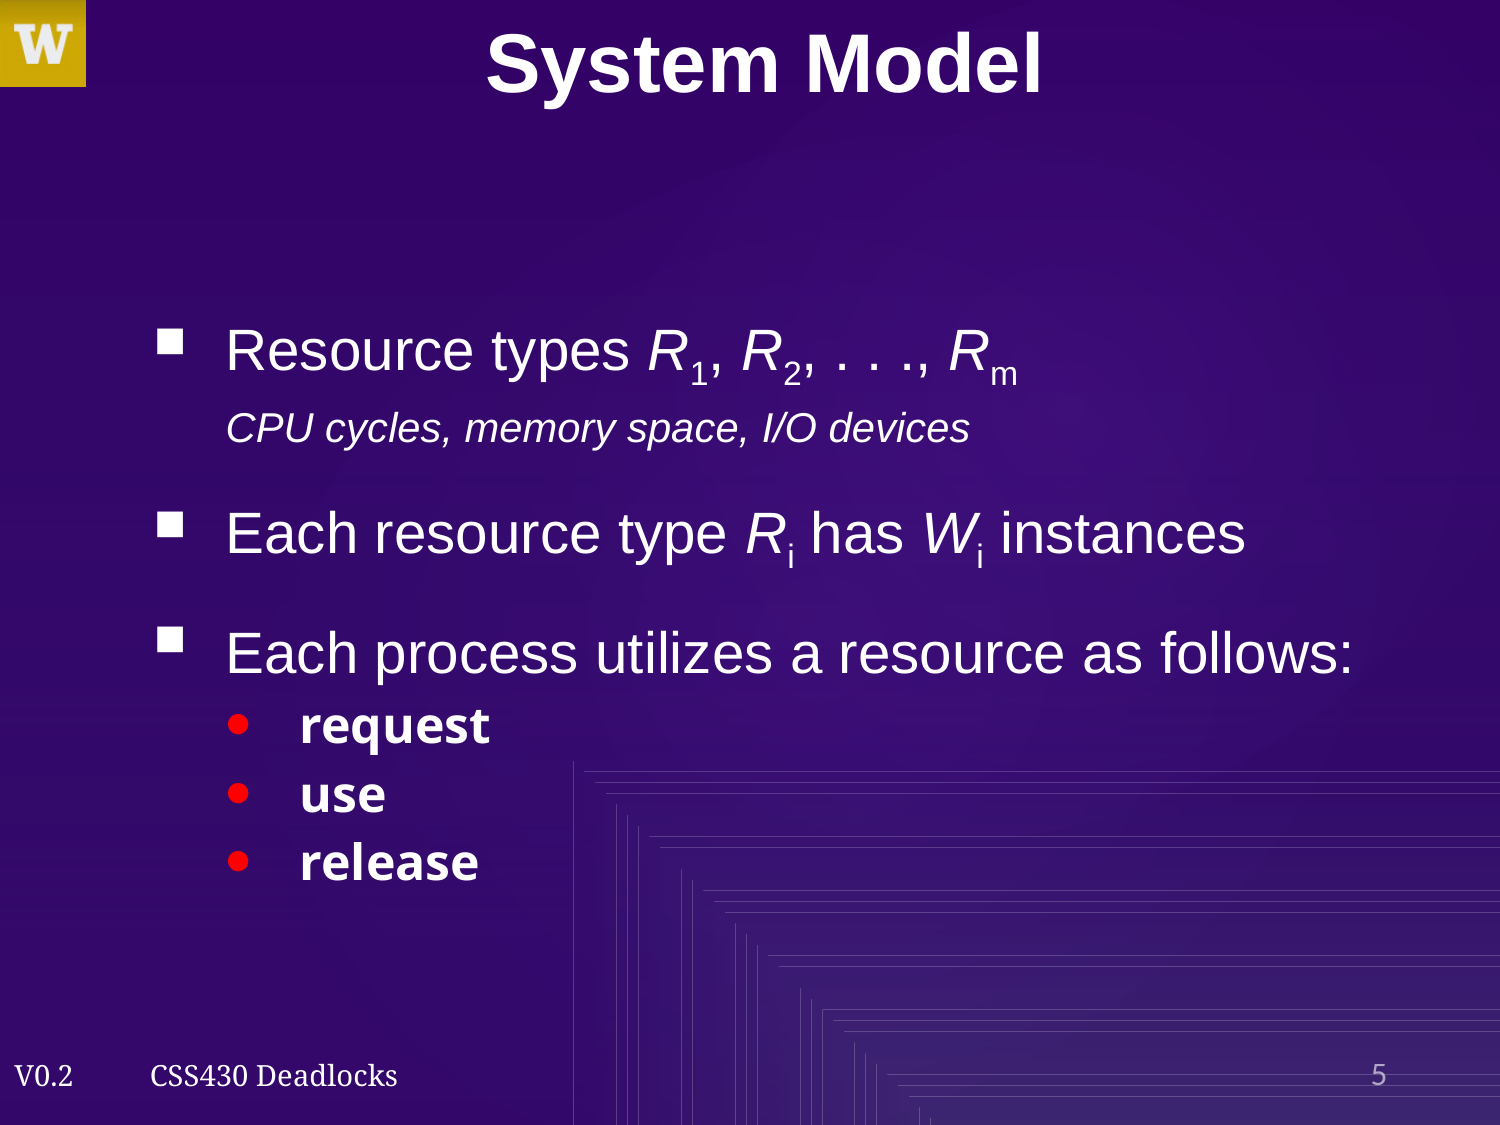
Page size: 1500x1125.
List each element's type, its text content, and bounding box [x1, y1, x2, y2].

slide_number 5 [1235, 1039, 1403, 1100]
picture [0, 0, 86, 87]
text_box Resource types R1, R2, . . ., Rm CPU cycles, memory space, I/O devices Each resource type Ri has Wi instances Each process utilizes a resource as follows: request use release [135, 233, 1403, 970]
title System Model [127, 0, 1403, 119]
